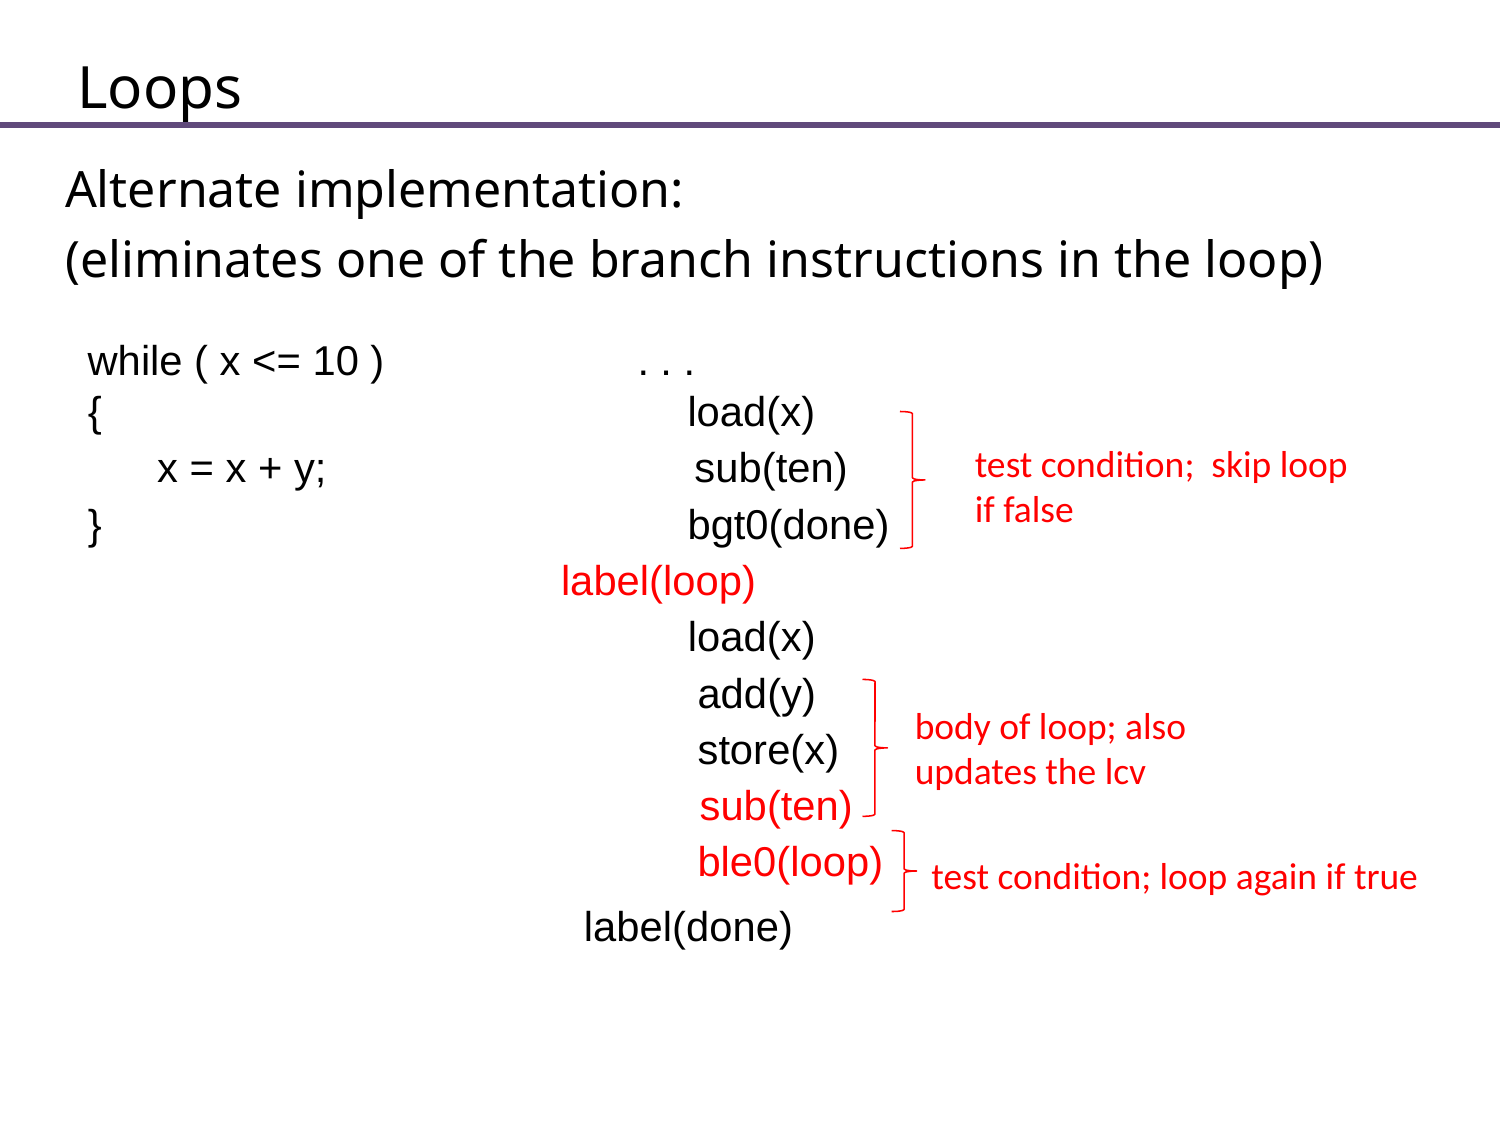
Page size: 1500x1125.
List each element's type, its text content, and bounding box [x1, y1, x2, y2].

text_box body of loop; also updates the lcv [900, 694, 1250, 800]
text_box test condition; skip loop if false [960, 432, 1375, 538]
text_box [862, 678, 889, 818]
list Alternate implementation: (eliminates one of the branch instructions in the loop) while ( x <= 10 ) . . . { load(x) x = x + y; sub(ten) } bgt0(done) label(loop) load(x) add(y) store(x) sub(ten) ble0(loop) label(done) [50, 149, 1475, 1088]
text_box [891, 829, 916, 913]
text_box [899, 410, 926, 550]
title Loops [62, 47, 1375, 122]
text_box test condition; loop again if true [916, 844, 1442, 905]
